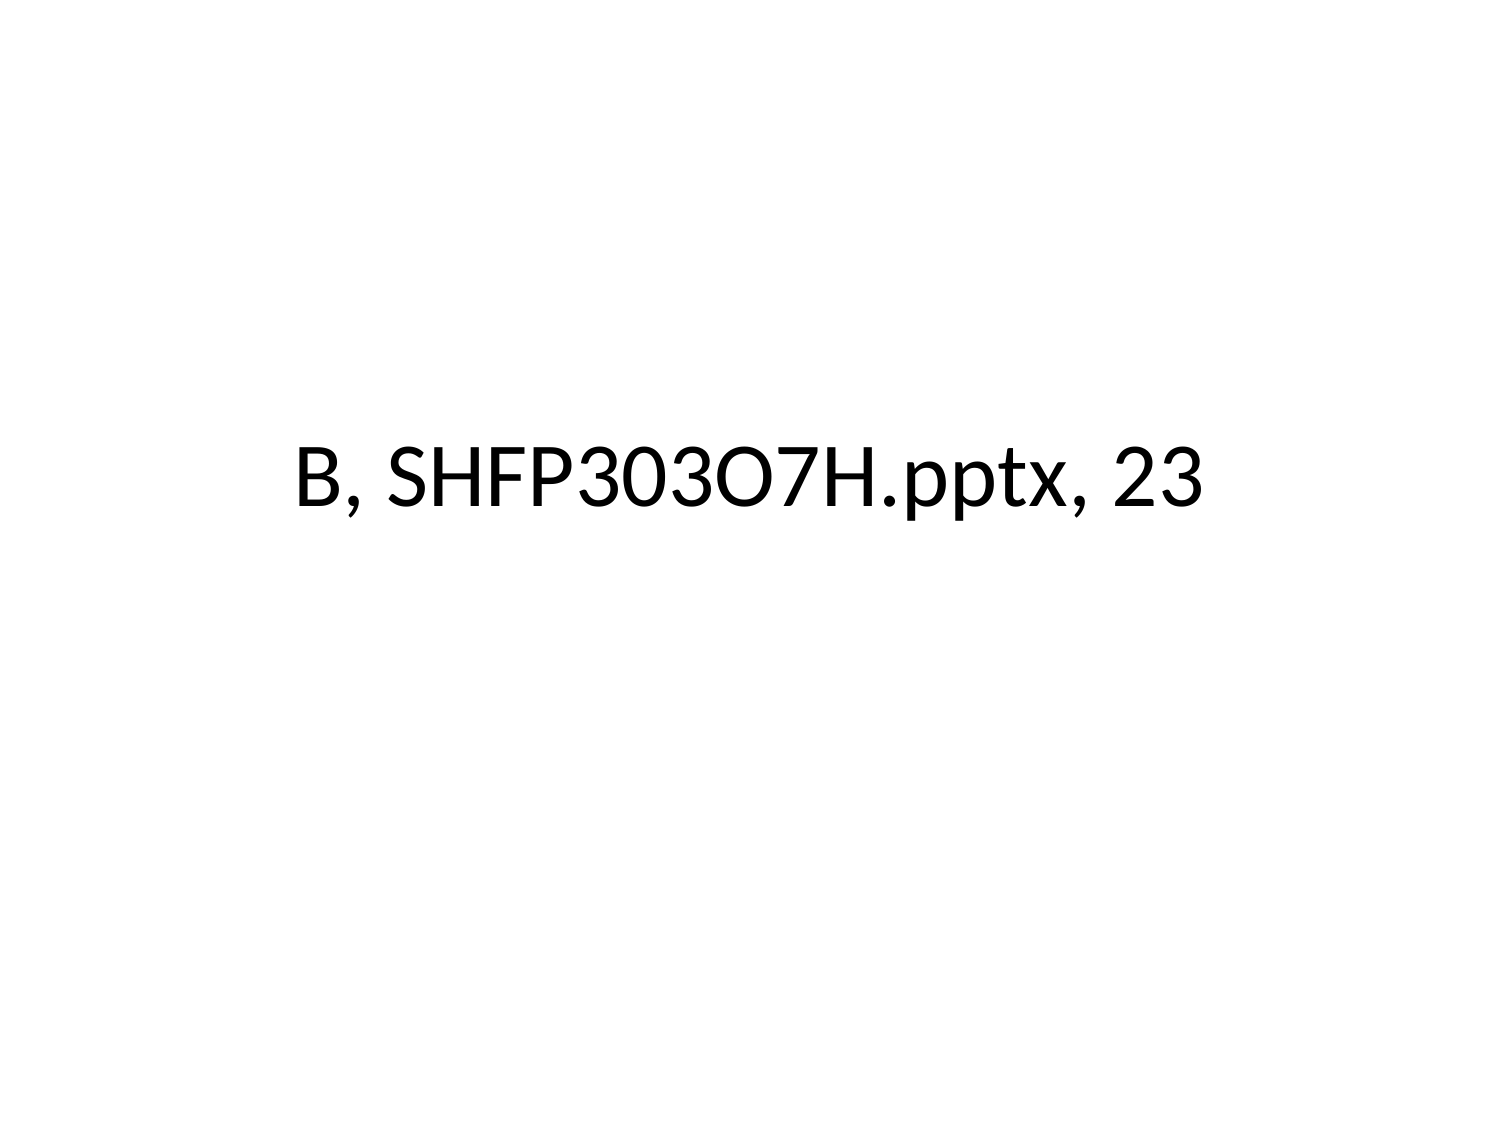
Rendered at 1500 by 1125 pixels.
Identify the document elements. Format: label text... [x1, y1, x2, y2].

title B, SHFP303O7H.pptx, 23 [112, 349, 1388, 591]
